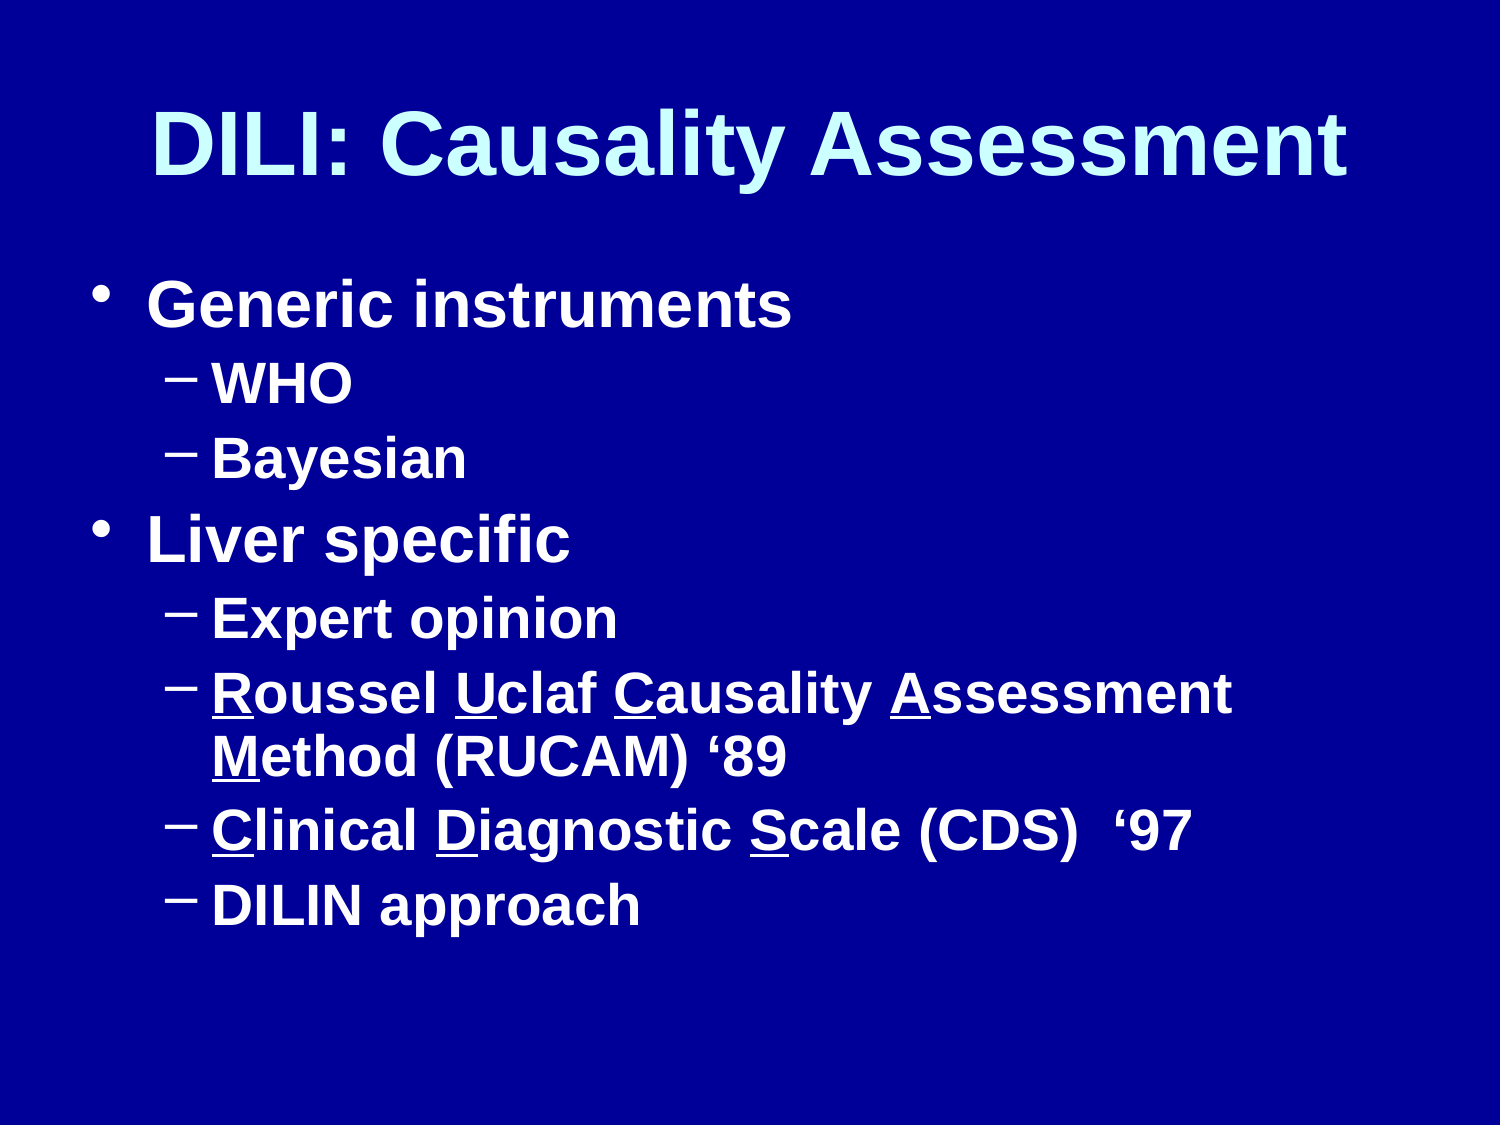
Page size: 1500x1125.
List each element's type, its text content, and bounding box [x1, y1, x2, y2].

title DILI: Causality Assessment [75, 45, 1425, 233]
list Generic instruments WHO Bayesian Liver specific Expert opinion Roussel Uclaf Causality Assessment Method (RUCAM) ‘89 Clinical Diagnostic Scale (CDS) ‘97 DILIN approach [75, 262, 1425, 1005]
